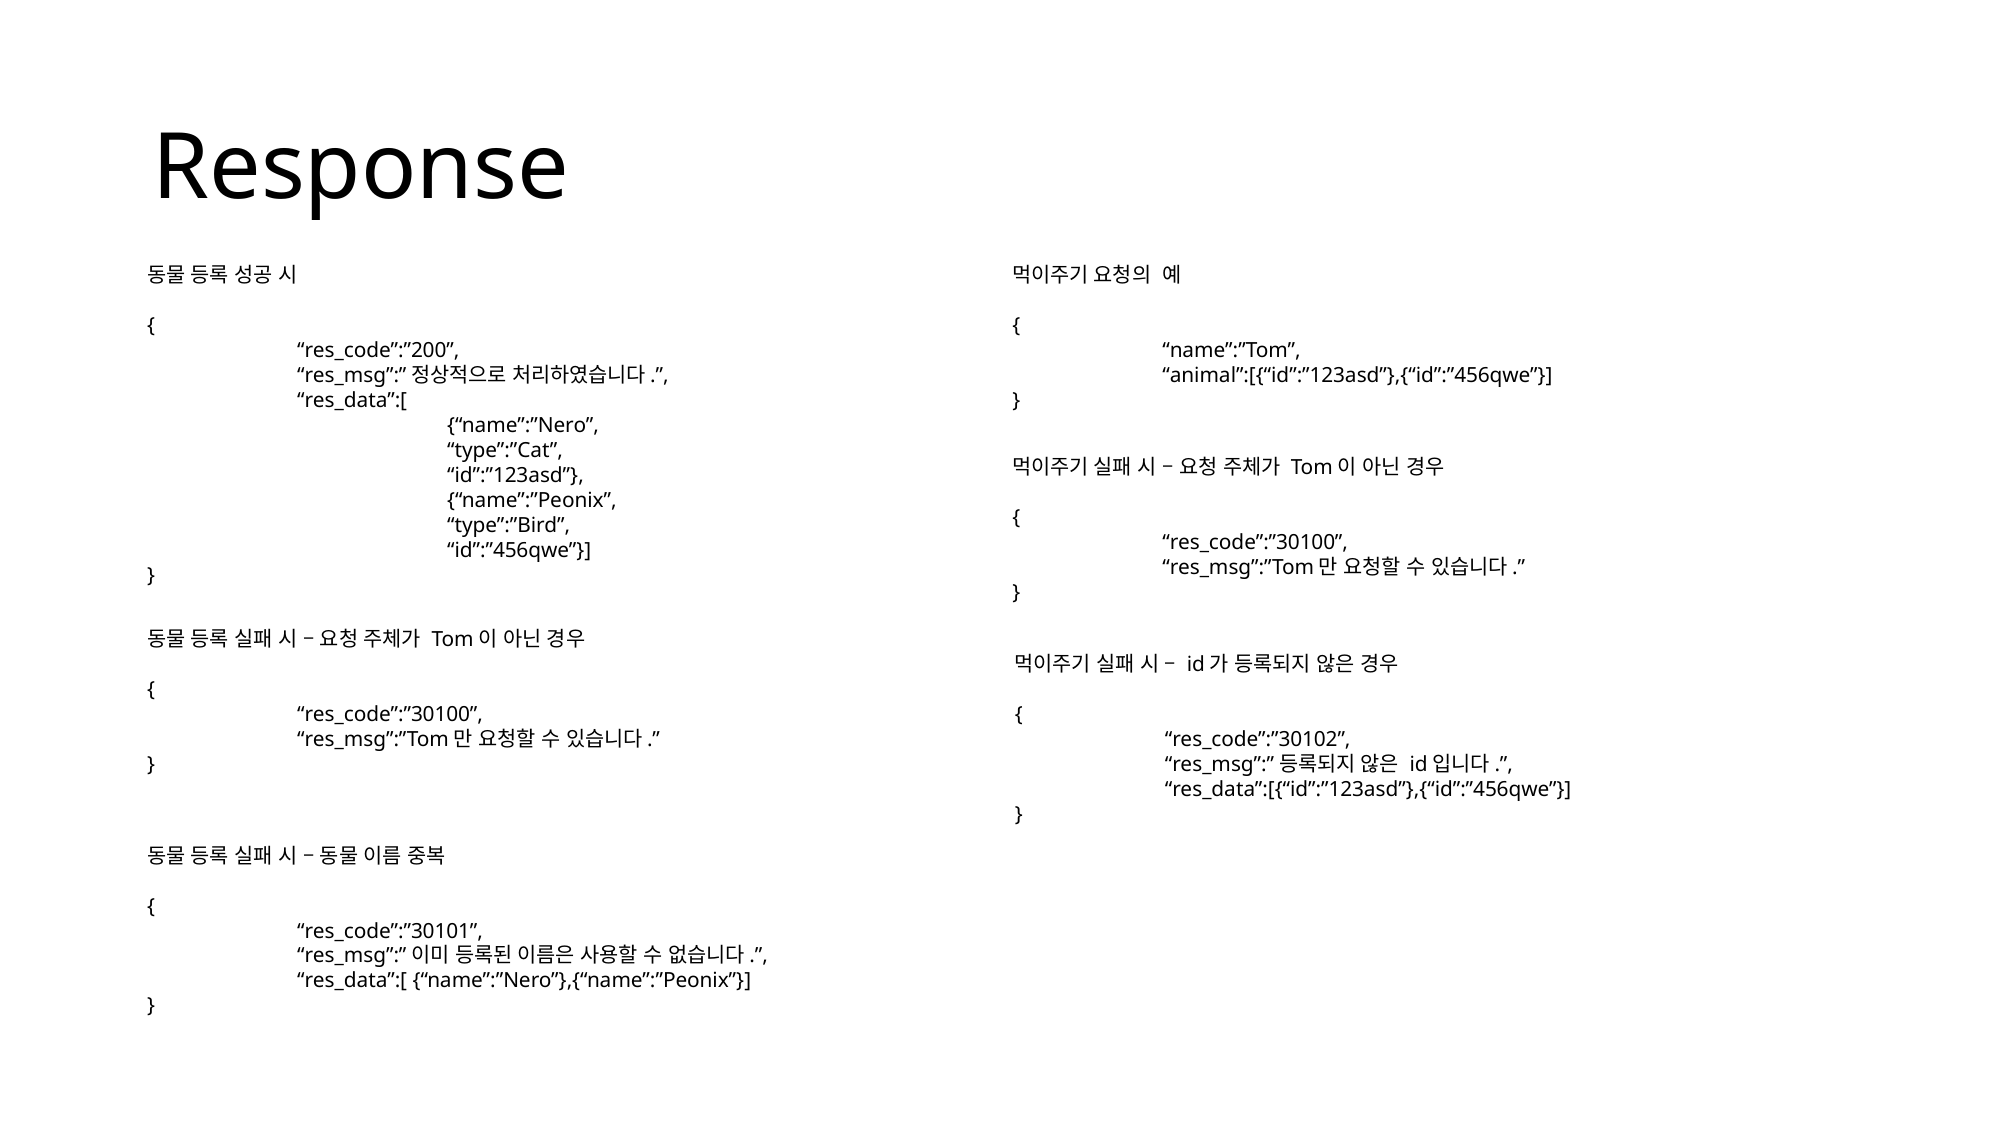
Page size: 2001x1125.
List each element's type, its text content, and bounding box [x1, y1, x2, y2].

text_box 동물 등록 실패 시 – 동물 이름 중복 { “res_code”:”30101”, “res_msg”:”이미 등록된 이름은 사용할 수 없습니다.”, “res_data”:[ {“name”:”Nero”},{“name”:”Peonix”}] } [132, 834, 802, 1050]
text_box 먹이주기 실패 시 – id가 등록되지 않은 경우 { “res_code”:”30102”, “res_msg”:”등록되지 않은 id입니다.”, “res_data”:[{“id”:”123asd”},{“id”:”456qwe”}] } [999, 642, 1670, 858]
title Response [137, 59, 1863, 278]
text_box 동물 등록 실패 시 – 요청 주체가 Tom이 아닌 경우 { “res_code”:”30100”, “res_msg”:”Tom만 요청할 수 있습니다.” } [132, 617, 802, 808]
text_box 동물 등록 성공 시 { “res_code”:”200”, “res_msg”:”정상적으로 처리하였습니다.”, “res_data”:[ {“name”:”Nero”, “type”:”Cat”, “id”:”123asd”}, {“name”:”Peonix”, “type”:”Bird”, “id”:”456qwe”}] } [132, 254, 802, 617]
text_box 먹이주기 요청의 예 { “name”:”Tom”, “animal”:[{“id”:”123asd”},{“id”:”456qwe”}] } [997, 254, 1667, 444]
text_box 먹이주기 실패 시 – 요청 주체가 Tom이 아닌 경우 { “res_code”:”30100”, “res_msg”:”Tom만 요청할 수 있습니다.” } [997, 446, 1667, 636]
